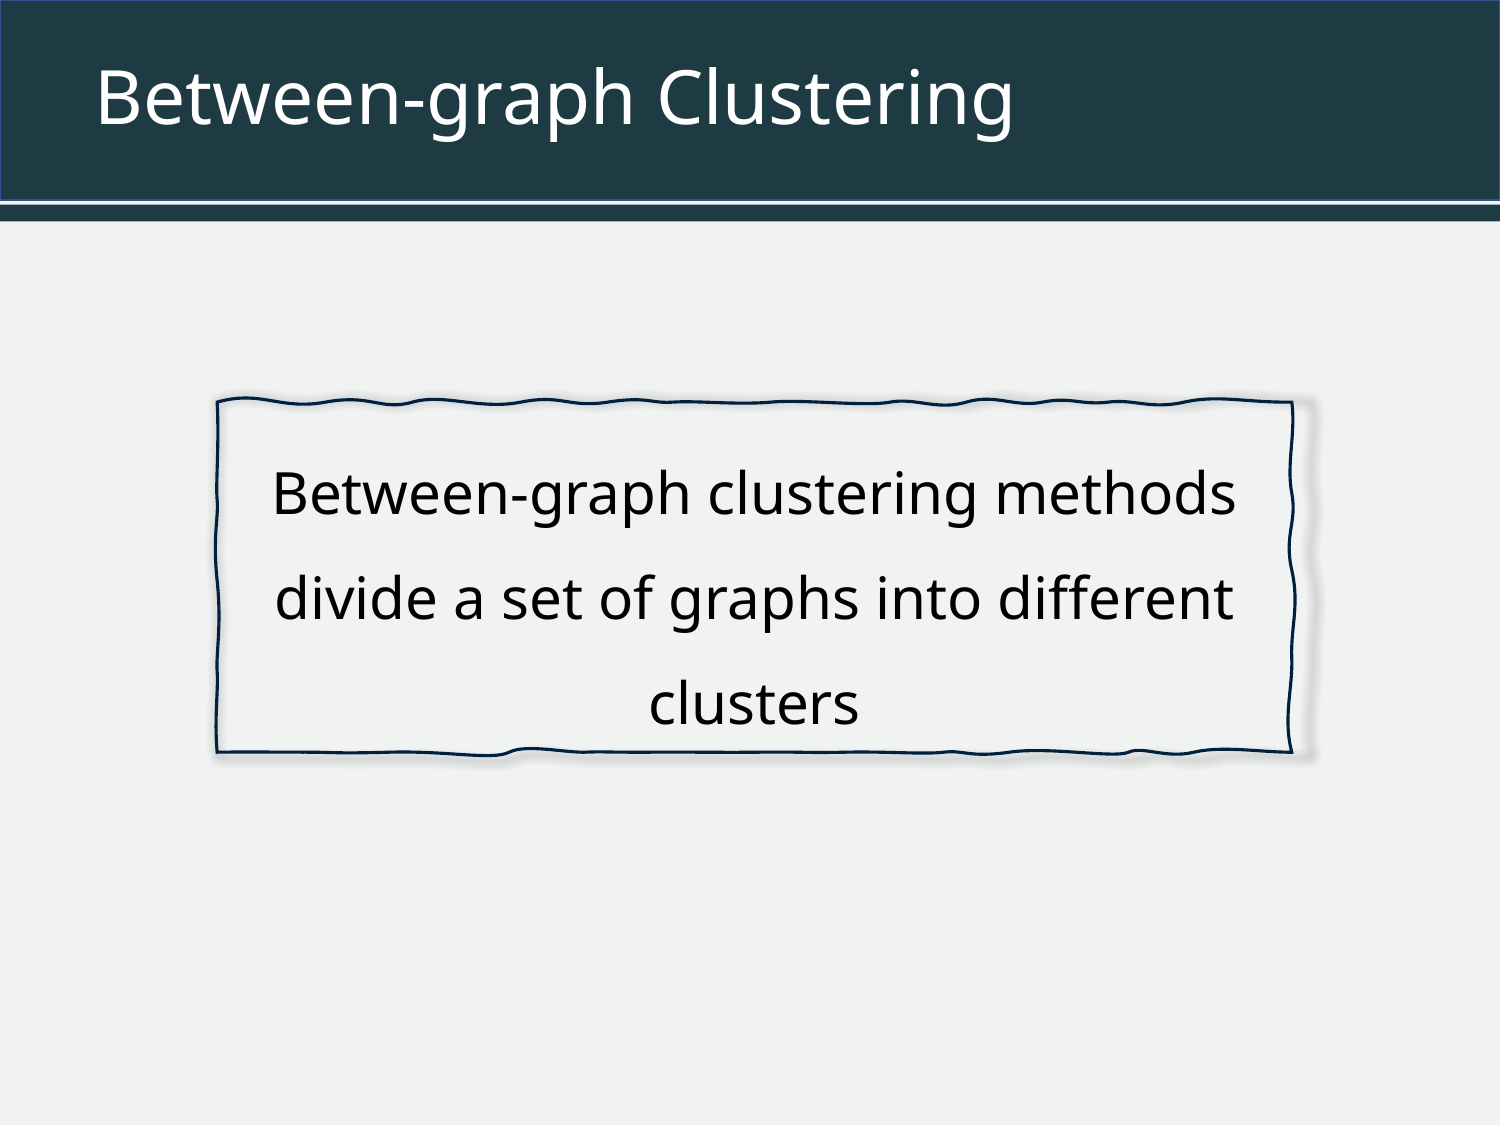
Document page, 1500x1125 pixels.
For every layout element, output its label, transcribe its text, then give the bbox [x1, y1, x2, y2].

text_box Between-graph clustering methods divide a set of graphs into different clusters [231, 414, 1278, 744]
title Between-graph Clustering [79, 0, 1500, 200]
text_box [214, 396, 1297, 757]
